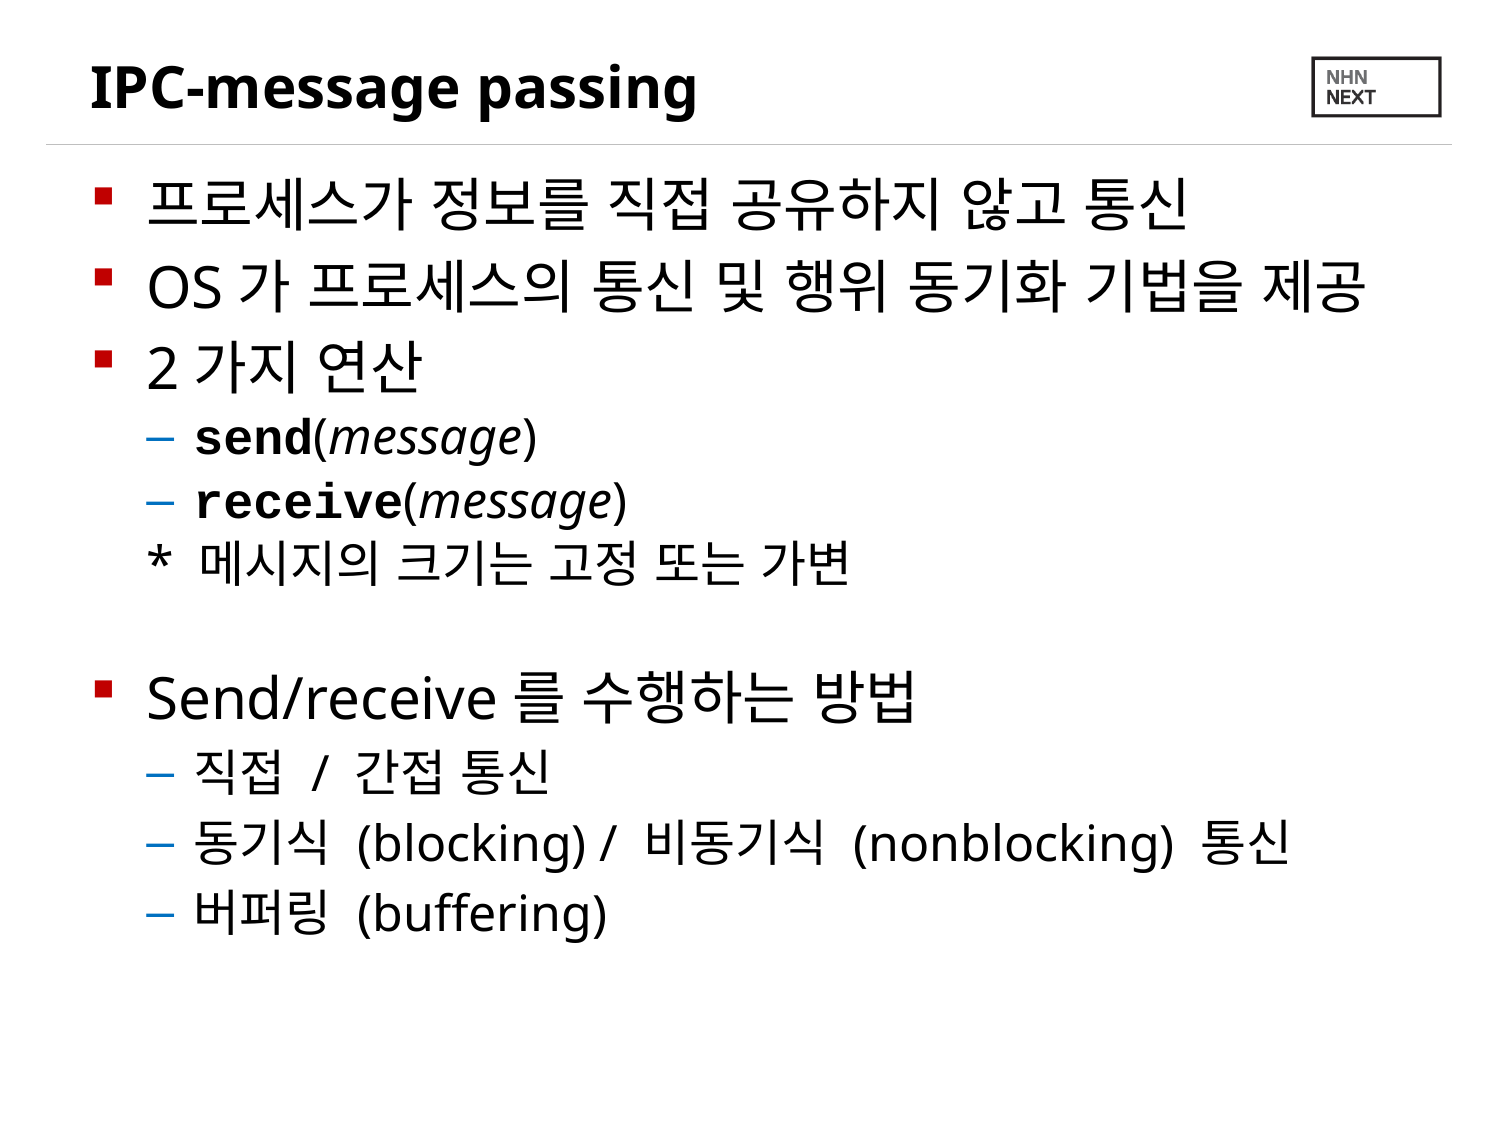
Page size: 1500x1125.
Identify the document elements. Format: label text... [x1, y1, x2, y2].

title IPC-message passing [75, 45, 1425, 126]
picture [1425, 54, 1445, 119]
list 프로세스가 정보를 직접 공유하지 않고 통신 OS가 프로세스의 통신 및 행위 동기화 기법을 제공 2가지 연산 send(message) receive(message) * 메시지의 크기는 고정 또는 가변 Send/receive를 수행하는 방법 직접 / 간접 통신 동기식 (blocking) / 비동기식 (nonblocking) 통신 버퍼링 (buffering) [75, 160, 1425, 1047]
